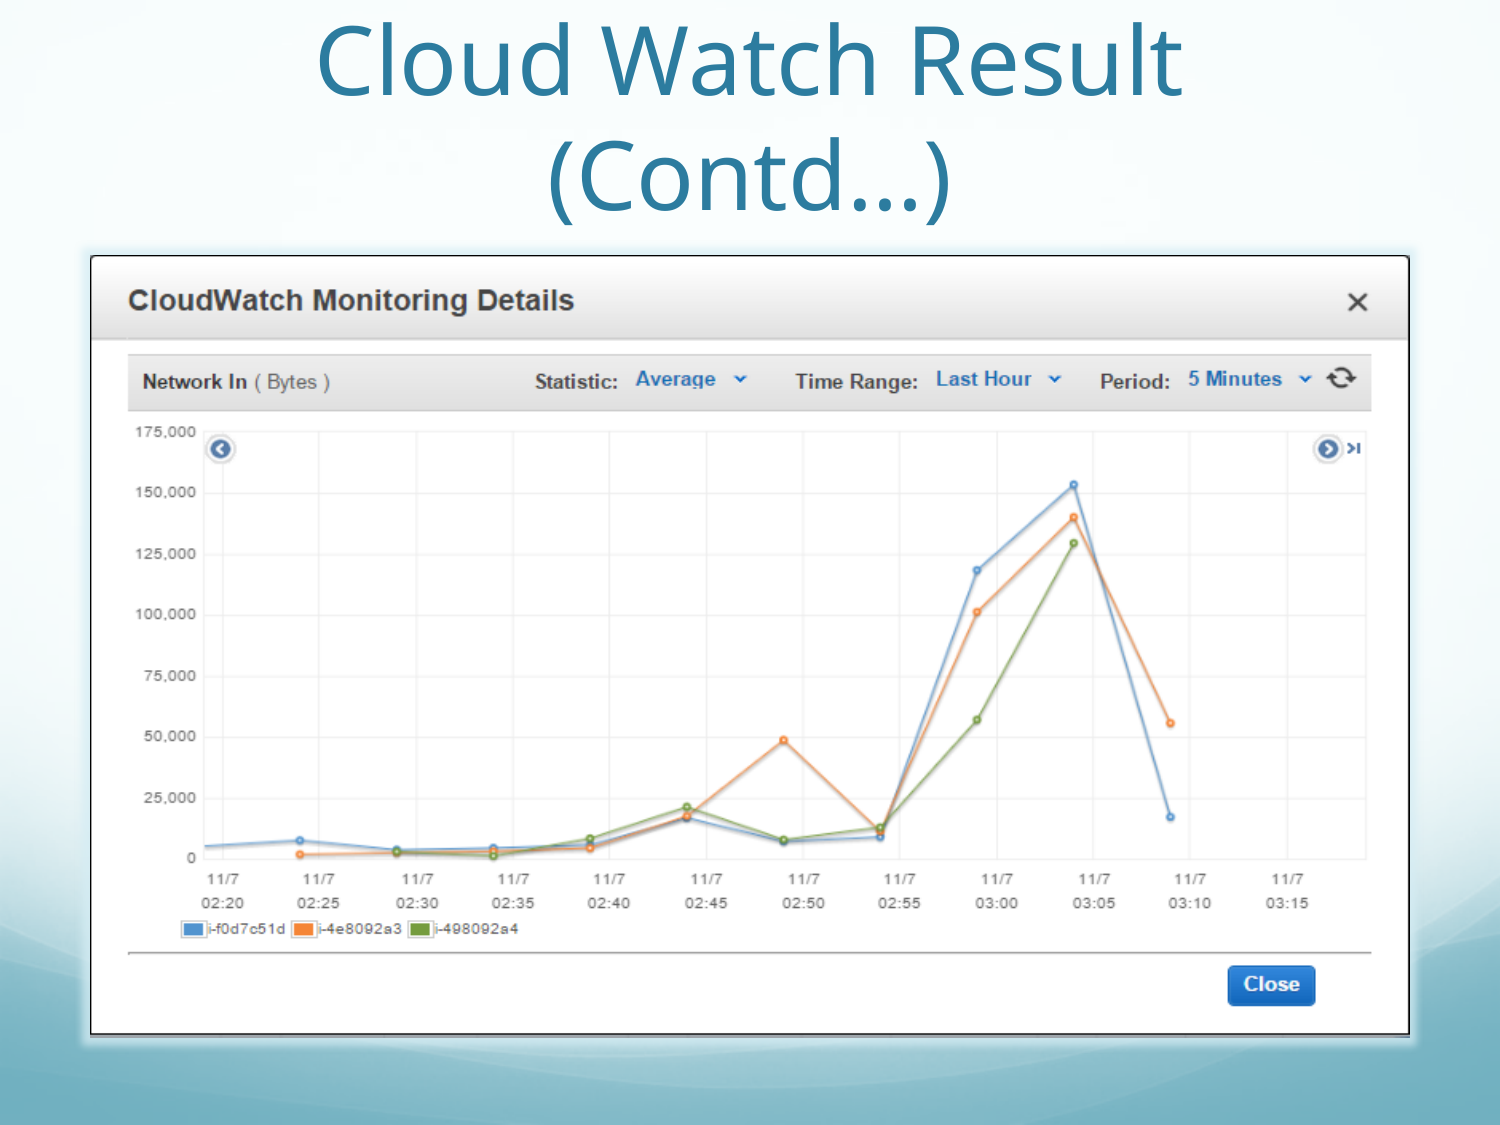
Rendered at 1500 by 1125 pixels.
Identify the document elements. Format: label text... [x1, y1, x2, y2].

title Cloud Watch Result (Contd…) [90, 17, 1410, 237]
picture [89, 255, 1410, 1039]
